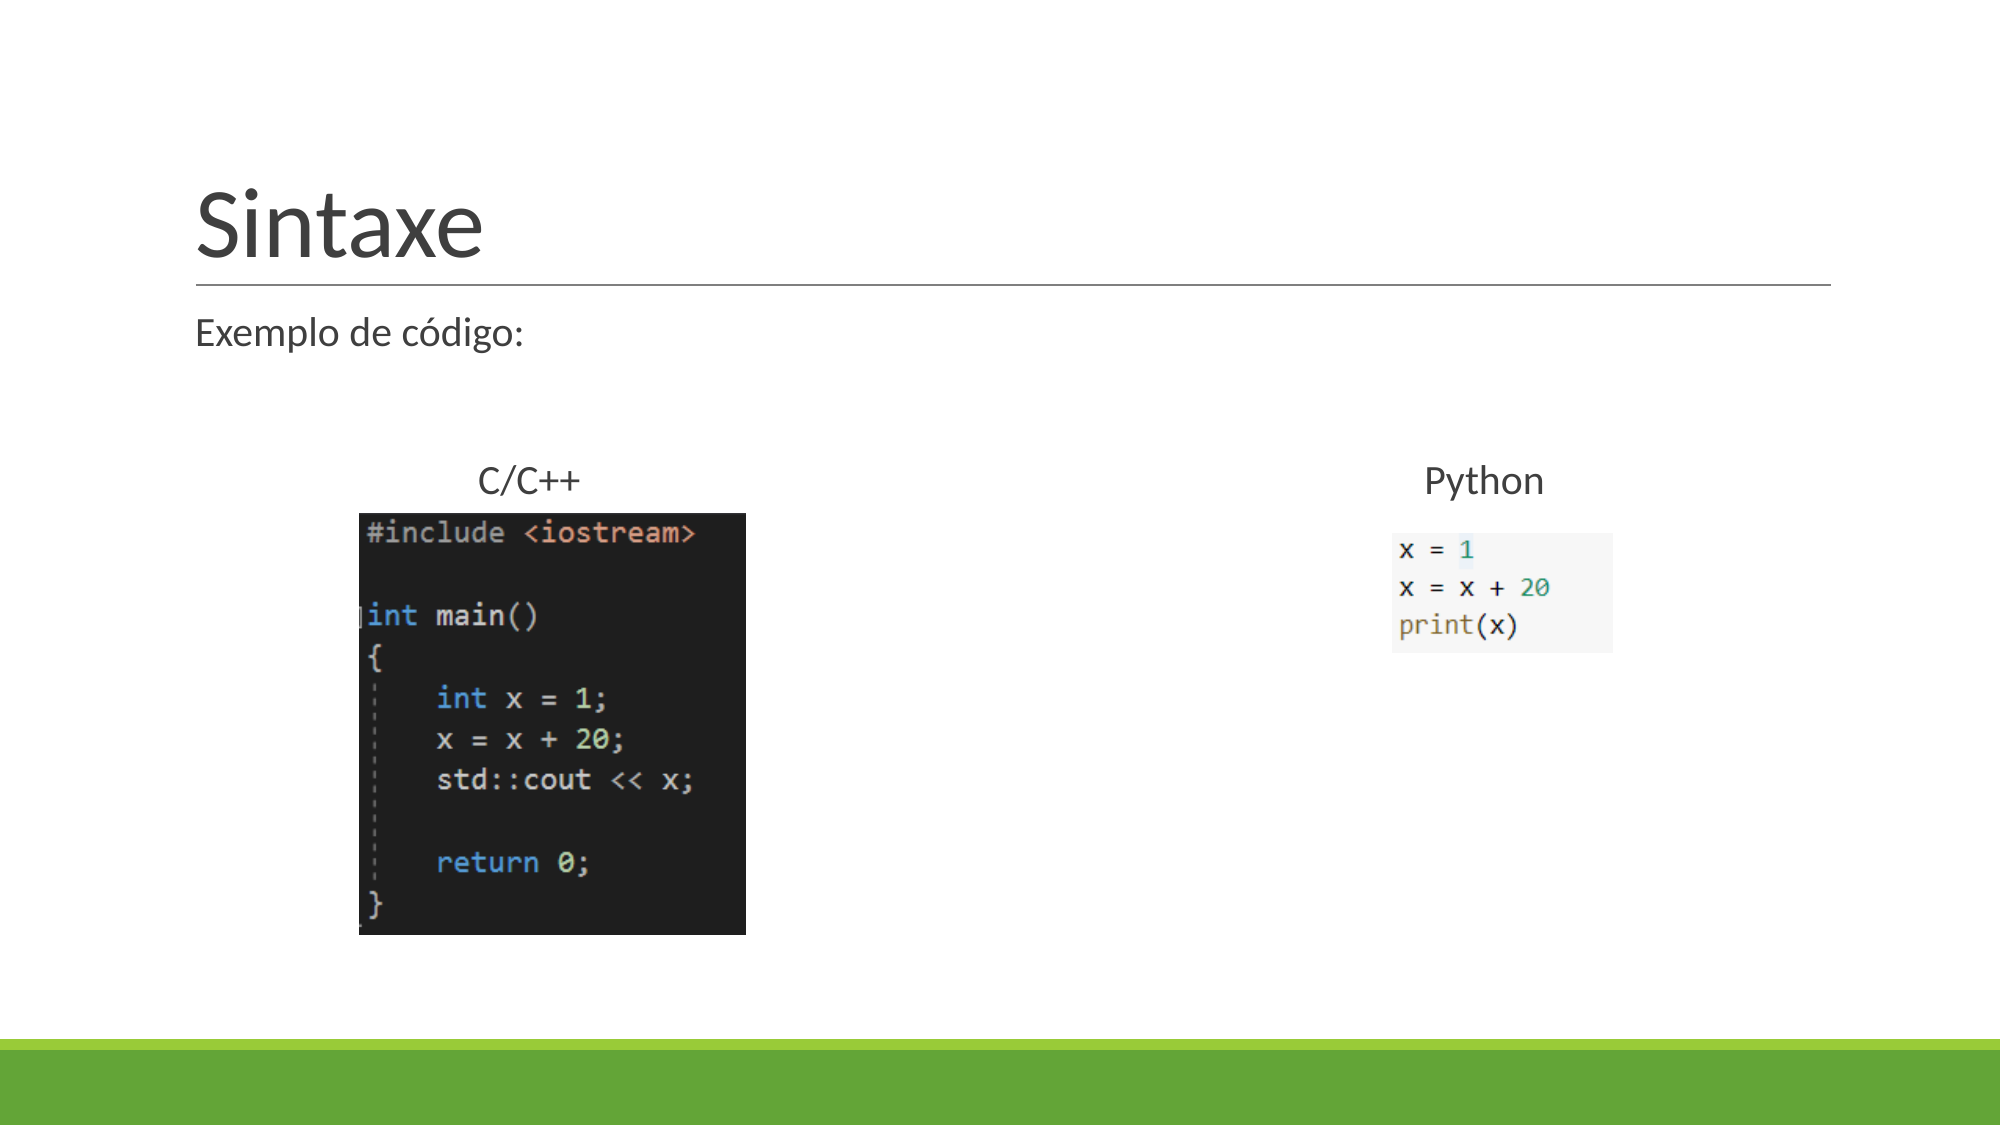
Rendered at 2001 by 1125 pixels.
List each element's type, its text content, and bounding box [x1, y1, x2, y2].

list Exemplo de código: C/C++ Python [180, 302, 1830, 963]
picture [1392, 533, 1613, 653]
picture [359, 512, 746, 936]
title Sintaxe [180, 47, 1830, 285]
